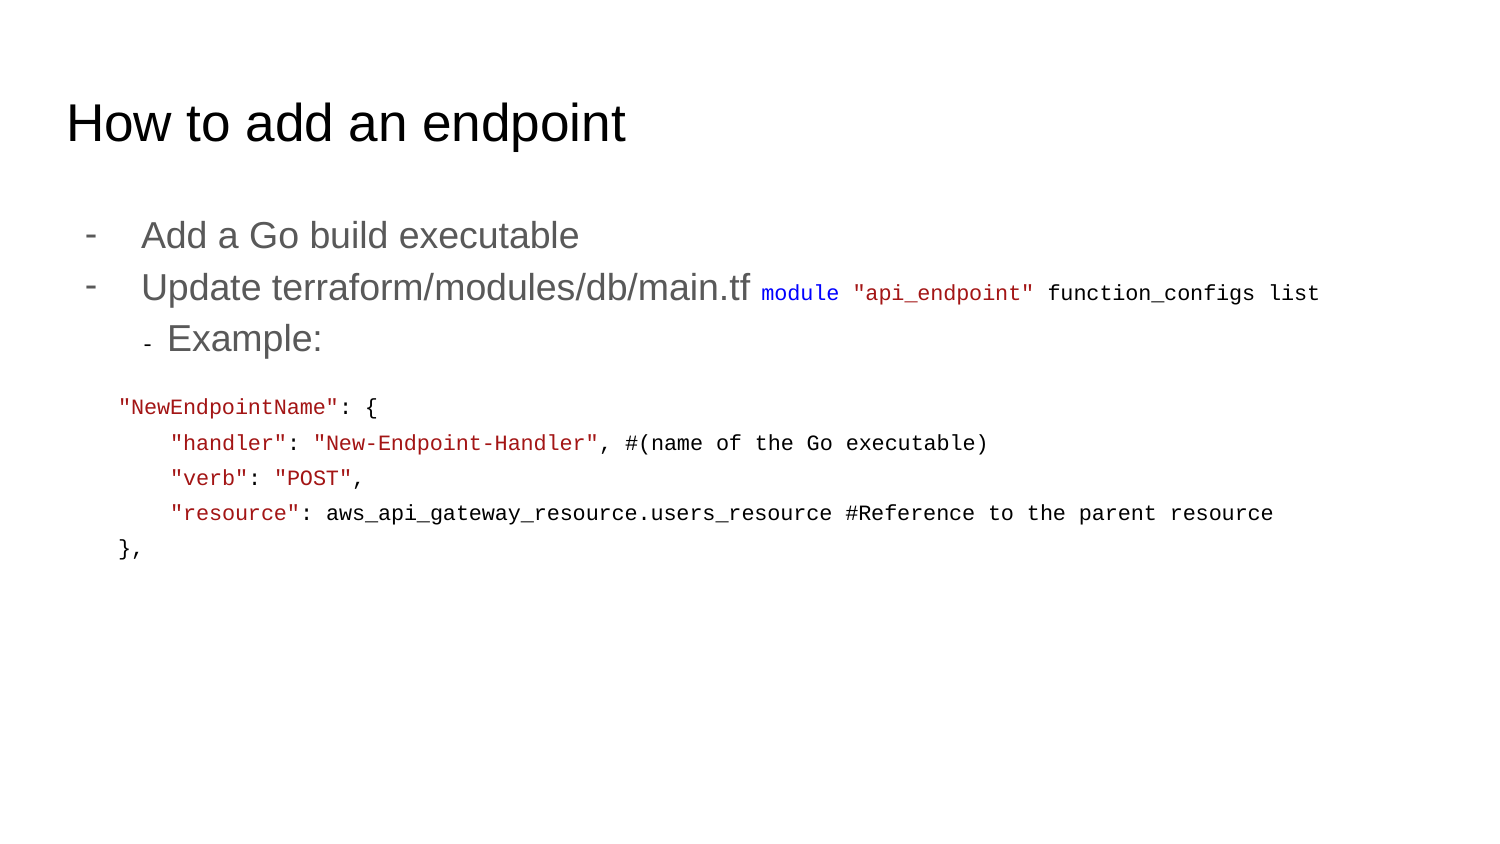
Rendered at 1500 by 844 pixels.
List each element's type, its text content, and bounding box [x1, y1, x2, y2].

title How to add an endpoint [51, 72, 1449, 167]
list Add a Go build executable Update terraform/modules/db/main.tf module "api_endpoint" function_configs list - Example: "NewEndpointName": { "handler": "New-Endpoint-Handler", #(name of the Go executable) "verb": "POST", "resource": aws_api_gateway_resource.users_resource #Reference to the parent resource }, [51, 189, 1449, 750]
